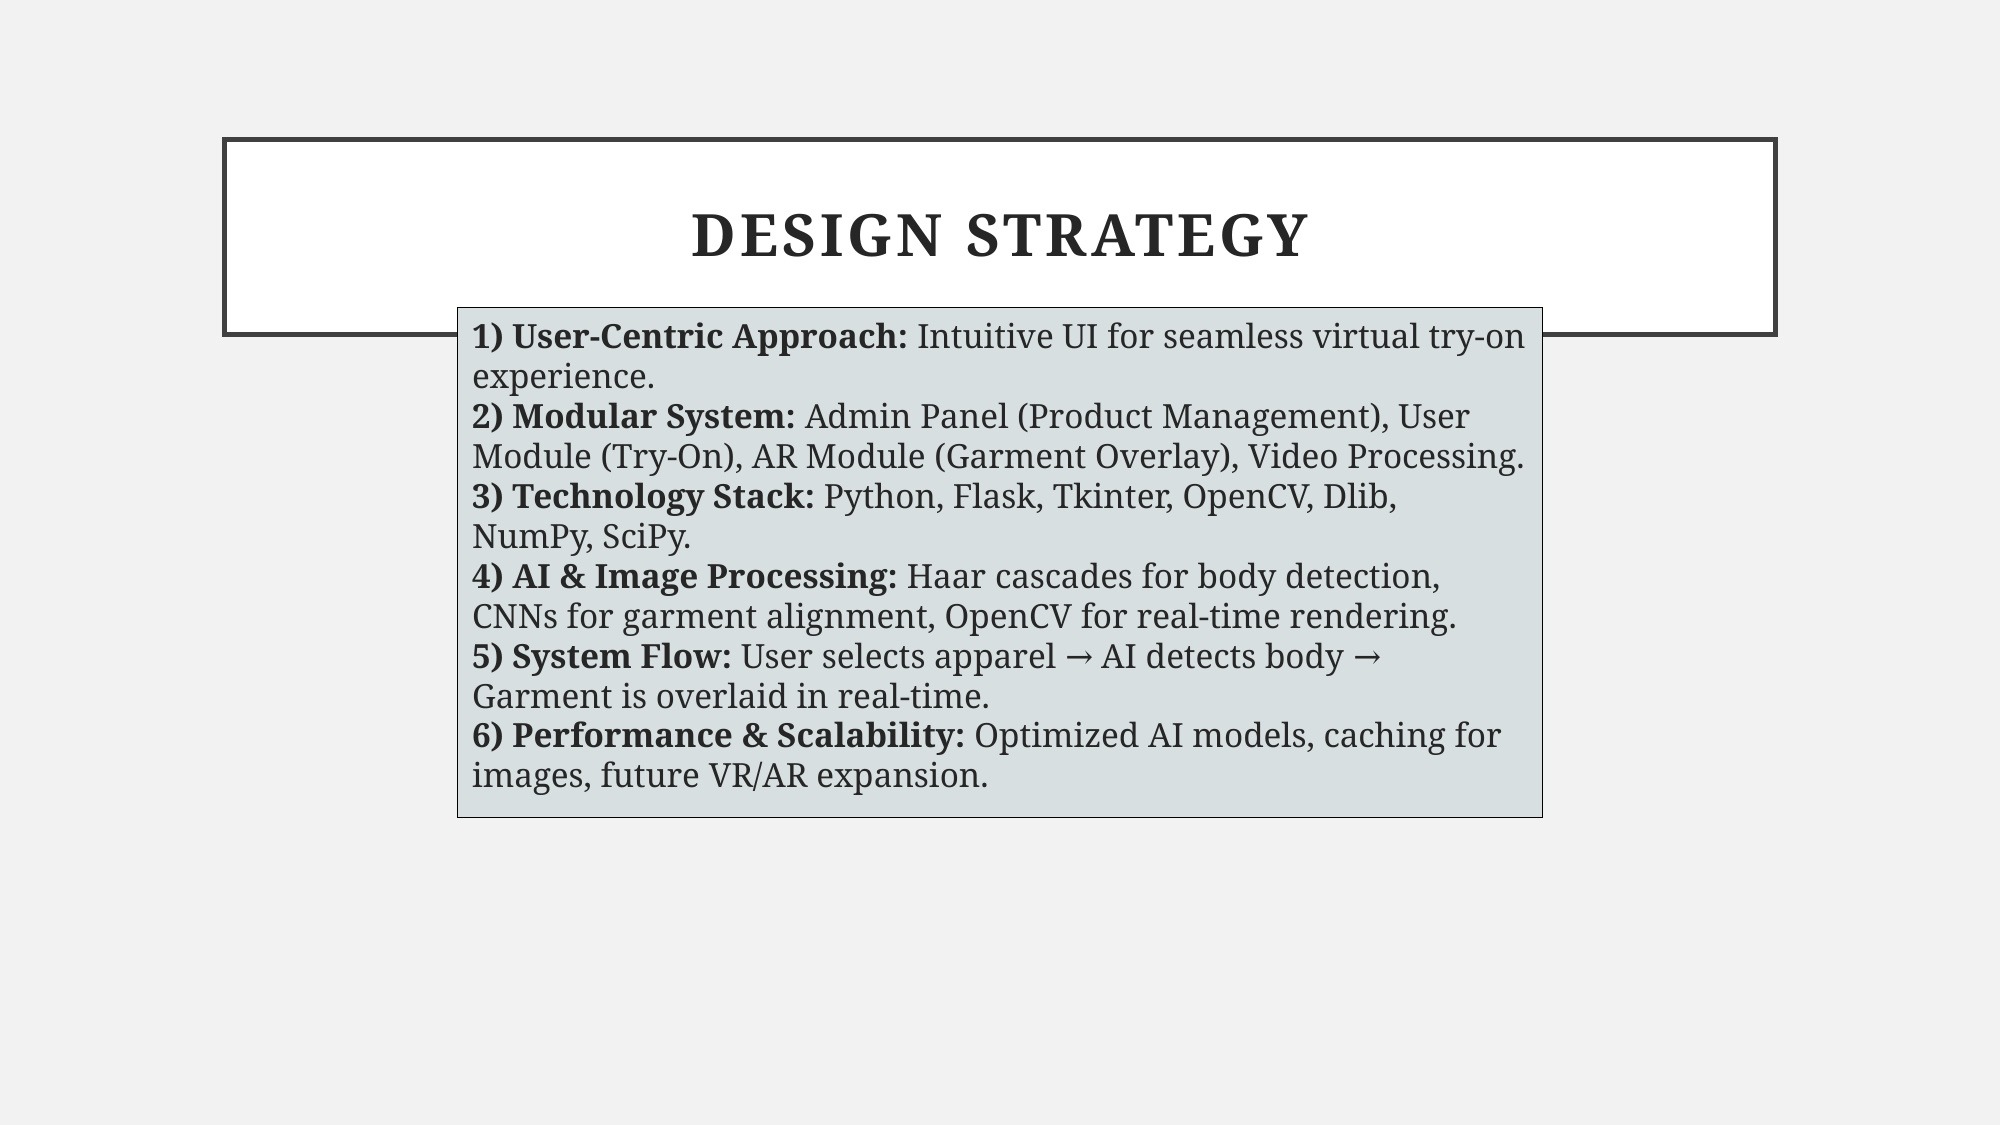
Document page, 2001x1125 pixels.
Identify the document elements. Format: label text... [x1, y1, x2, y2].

list 1) User-Centric Approach: Intuitive UI for seamless virtual try-on experience. 2) Modular System: Admin Panel (Product Management), User Module (Try-On), AR Module (Garment Overlay), Video Processing. 3) Technology Stack: Python, Flask, Tkinter, OpenCV, Dlib, NumPy, SciPy. 4) AI & Image Processing: Haar cascades for body detection, CNNs for garment alignment, OpenCV for real-time rendering. 5) System Flow: User selects apparel → AI detects body → Garment is overlaid in real-time. 6) Performance & Scalability: Optimized AI models, caching for images, future VR/AR expansion. [457, 307, 1543, 818]
title Design Strategy [222, 137, 1778, 337]
